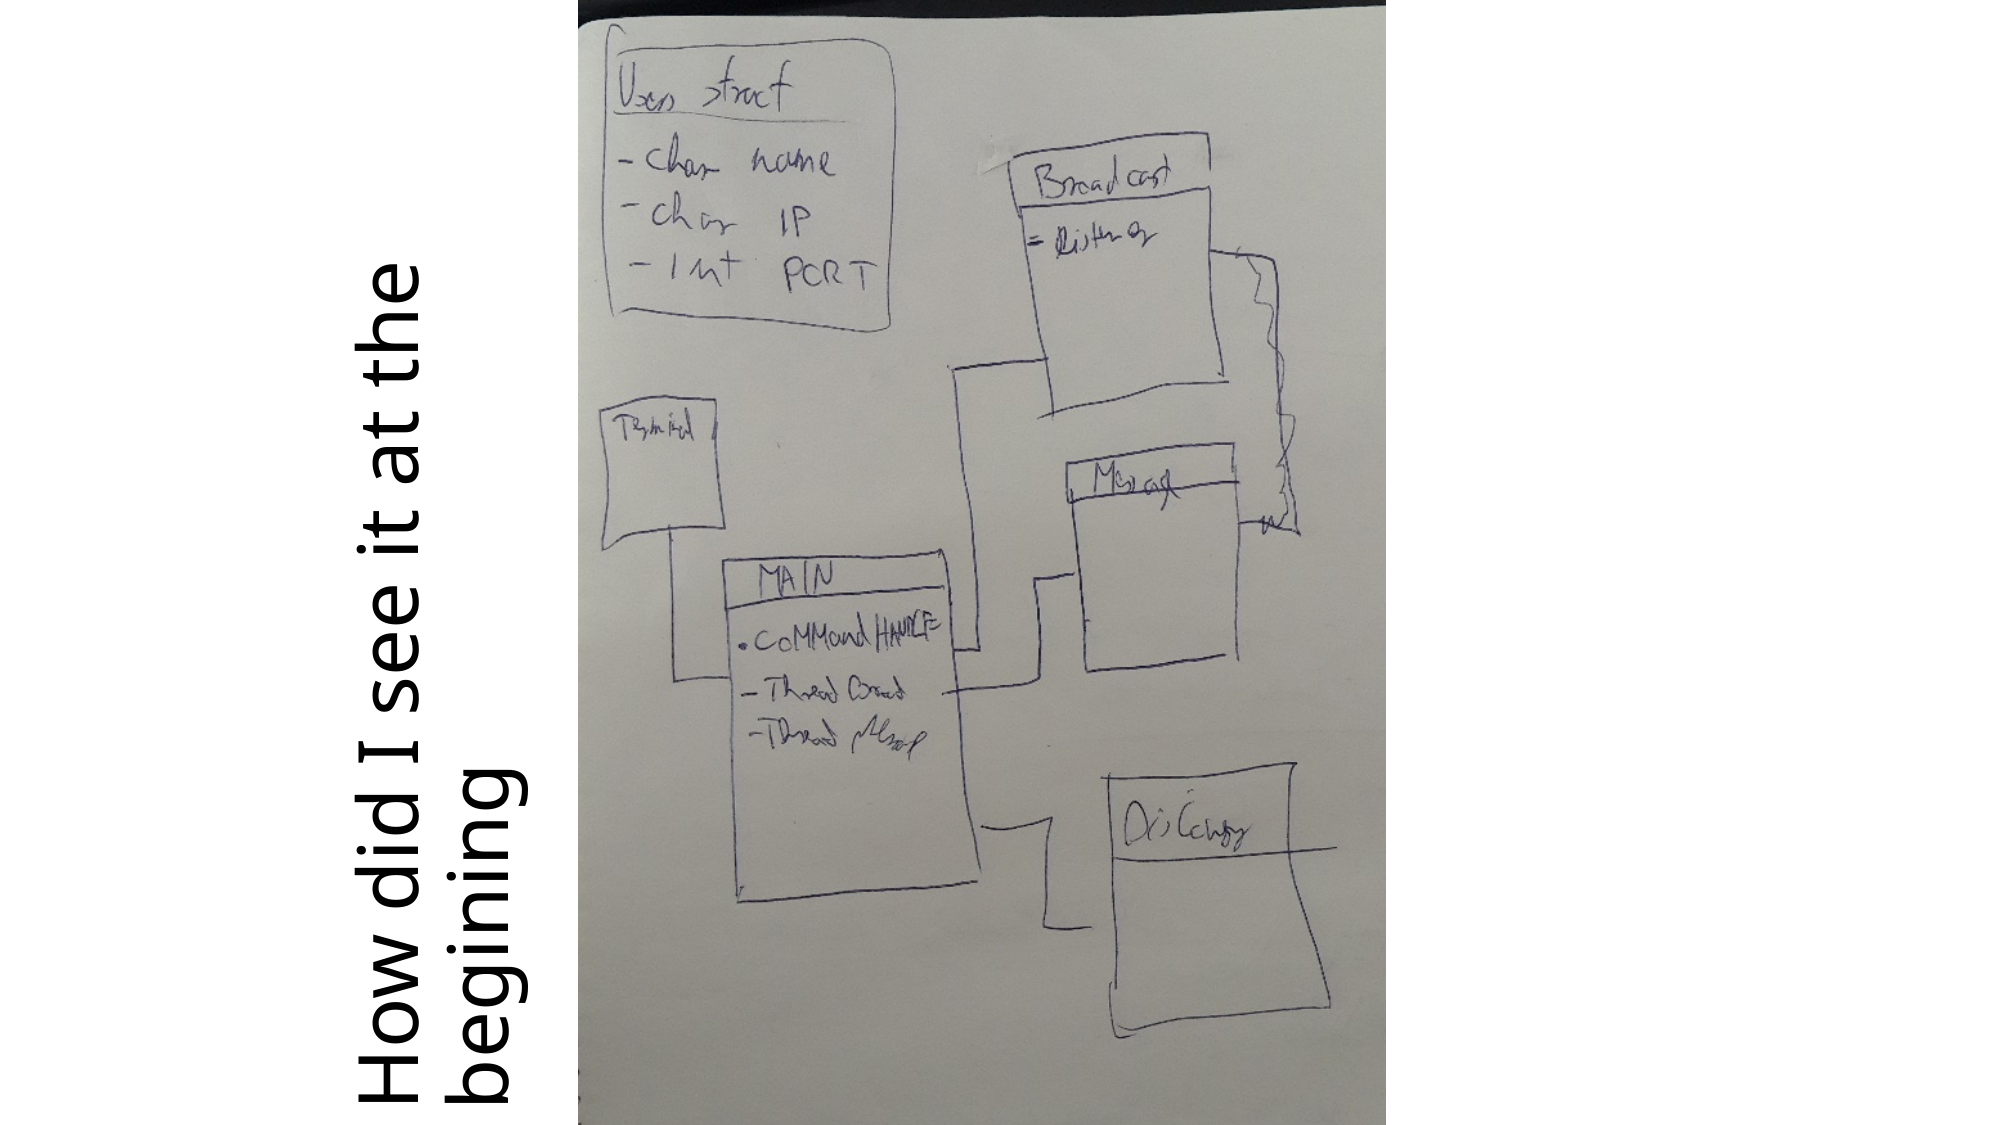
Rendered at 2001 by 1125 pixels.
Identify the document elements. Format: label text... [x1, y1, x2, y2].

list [578, 0, 1386, 1125]
title How did I see it at the begining [309, 0, 565, 1125]
